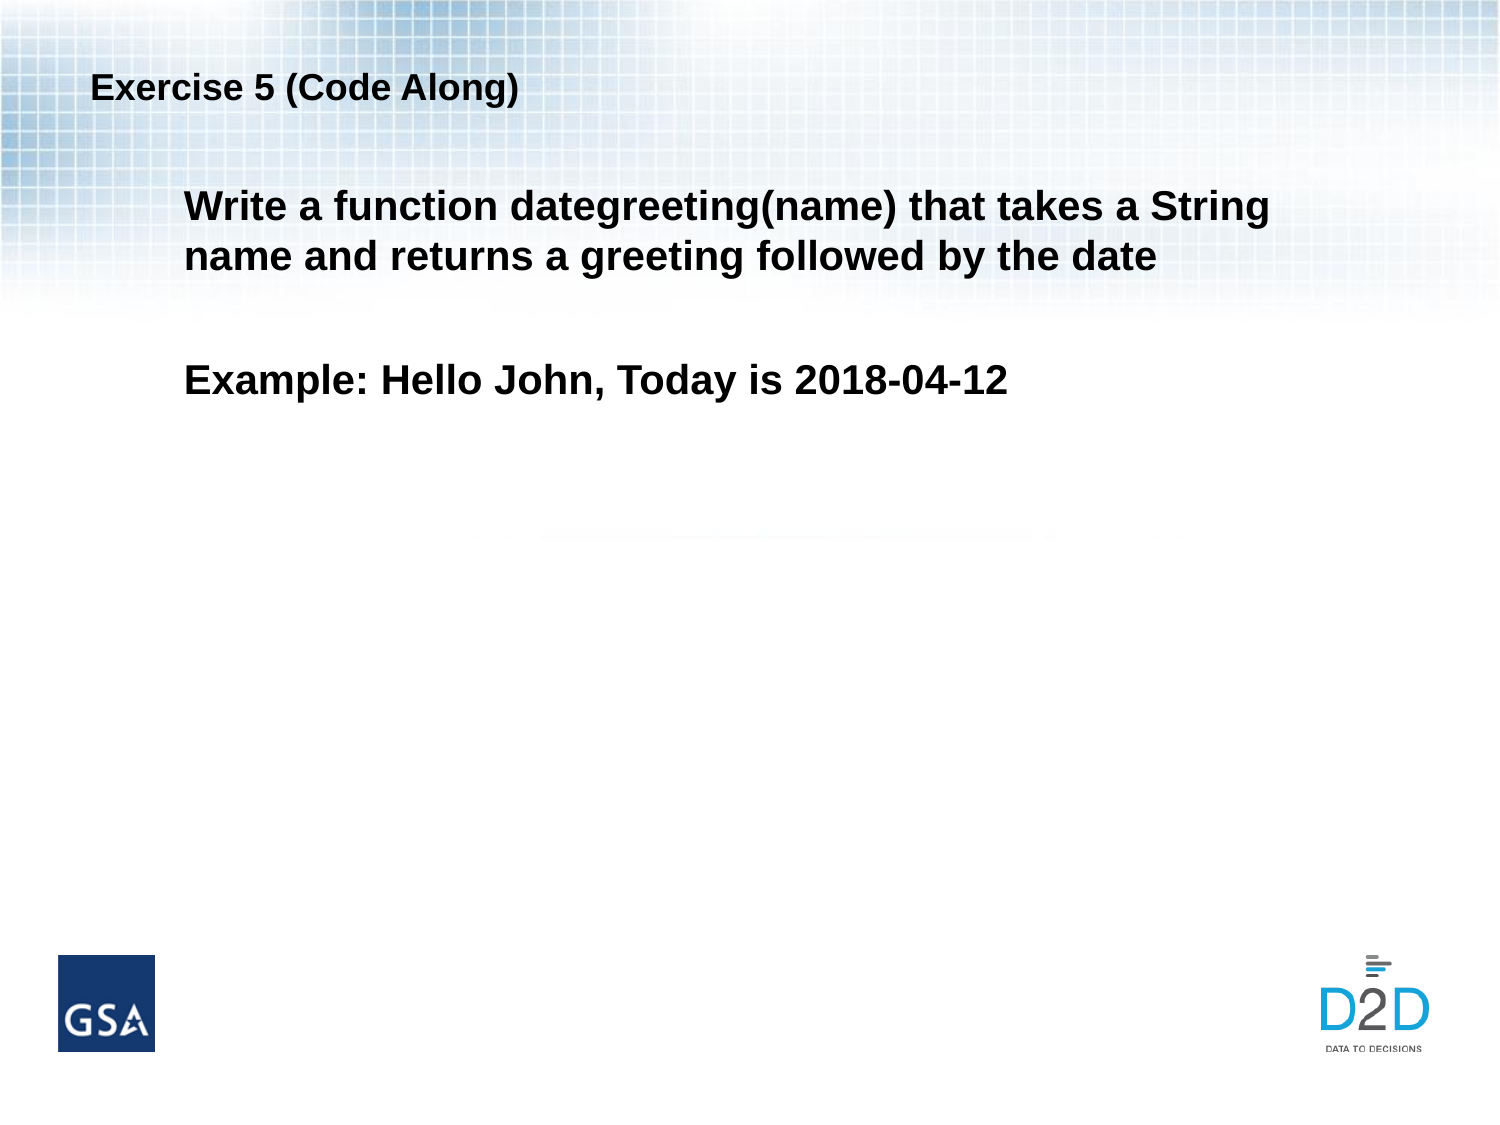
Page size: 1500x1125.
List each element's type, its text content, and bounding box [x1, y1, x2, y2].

picture [0, 0, 1500, 539]
picture [58, 955, 155, 1052]
list Write a function dategreeting(name) that takes a String name and returns a greeting followed by the date Example: Hello John, Today is 2018-04-12 [112, 164, 1388, 939]
picture [1310, 955, 1440, 1052]
title Exercise 5 (Code Along) [75, 30, 1425, 141]
